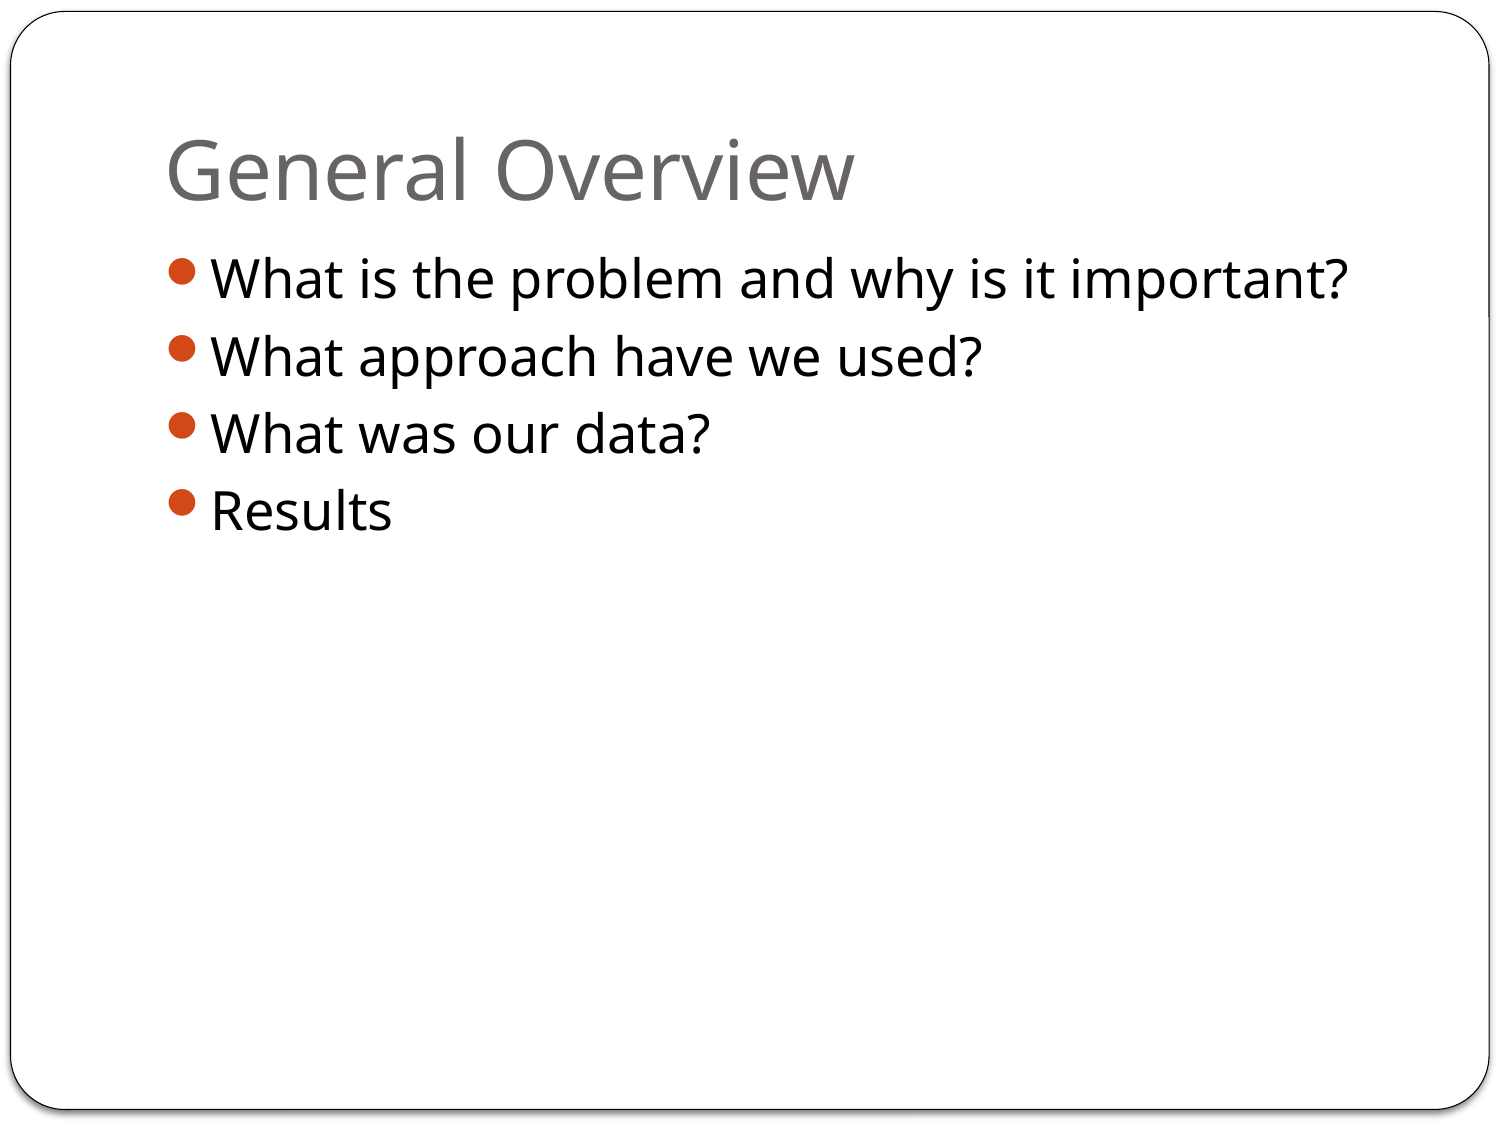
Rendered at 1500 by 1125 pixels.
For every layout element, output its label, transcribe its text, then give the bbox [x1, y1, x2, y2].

list What is the problem and why is it important? What approach have we used? What was our data? Results [150, 237, 1425, 988]
title General Overview [150, 45, 1425, 233]
